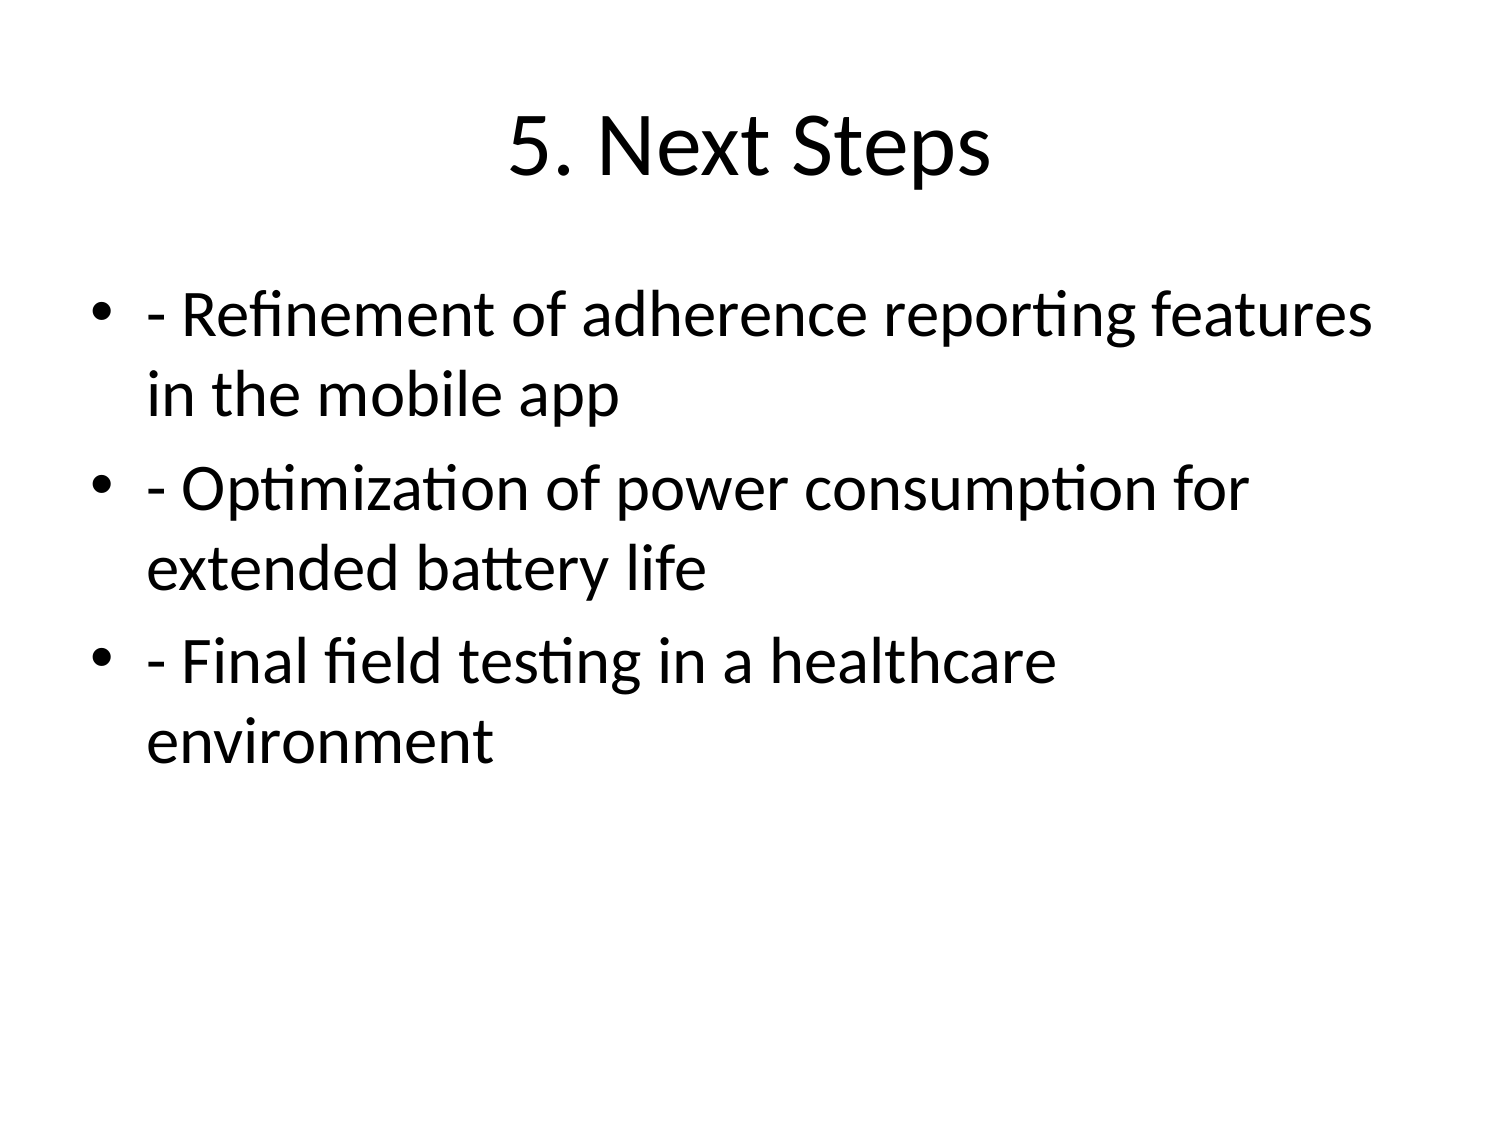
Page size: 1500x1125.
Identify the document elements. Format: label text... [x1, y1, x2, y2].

list - Refinement of adherence reporting features in the mobile app - Optimization of power consumption for extended battery life - Final field testing in a healthcare environment [75, 262, 1425, 1005]
title 5. Next Steps [75, 45, 1425, 233]
